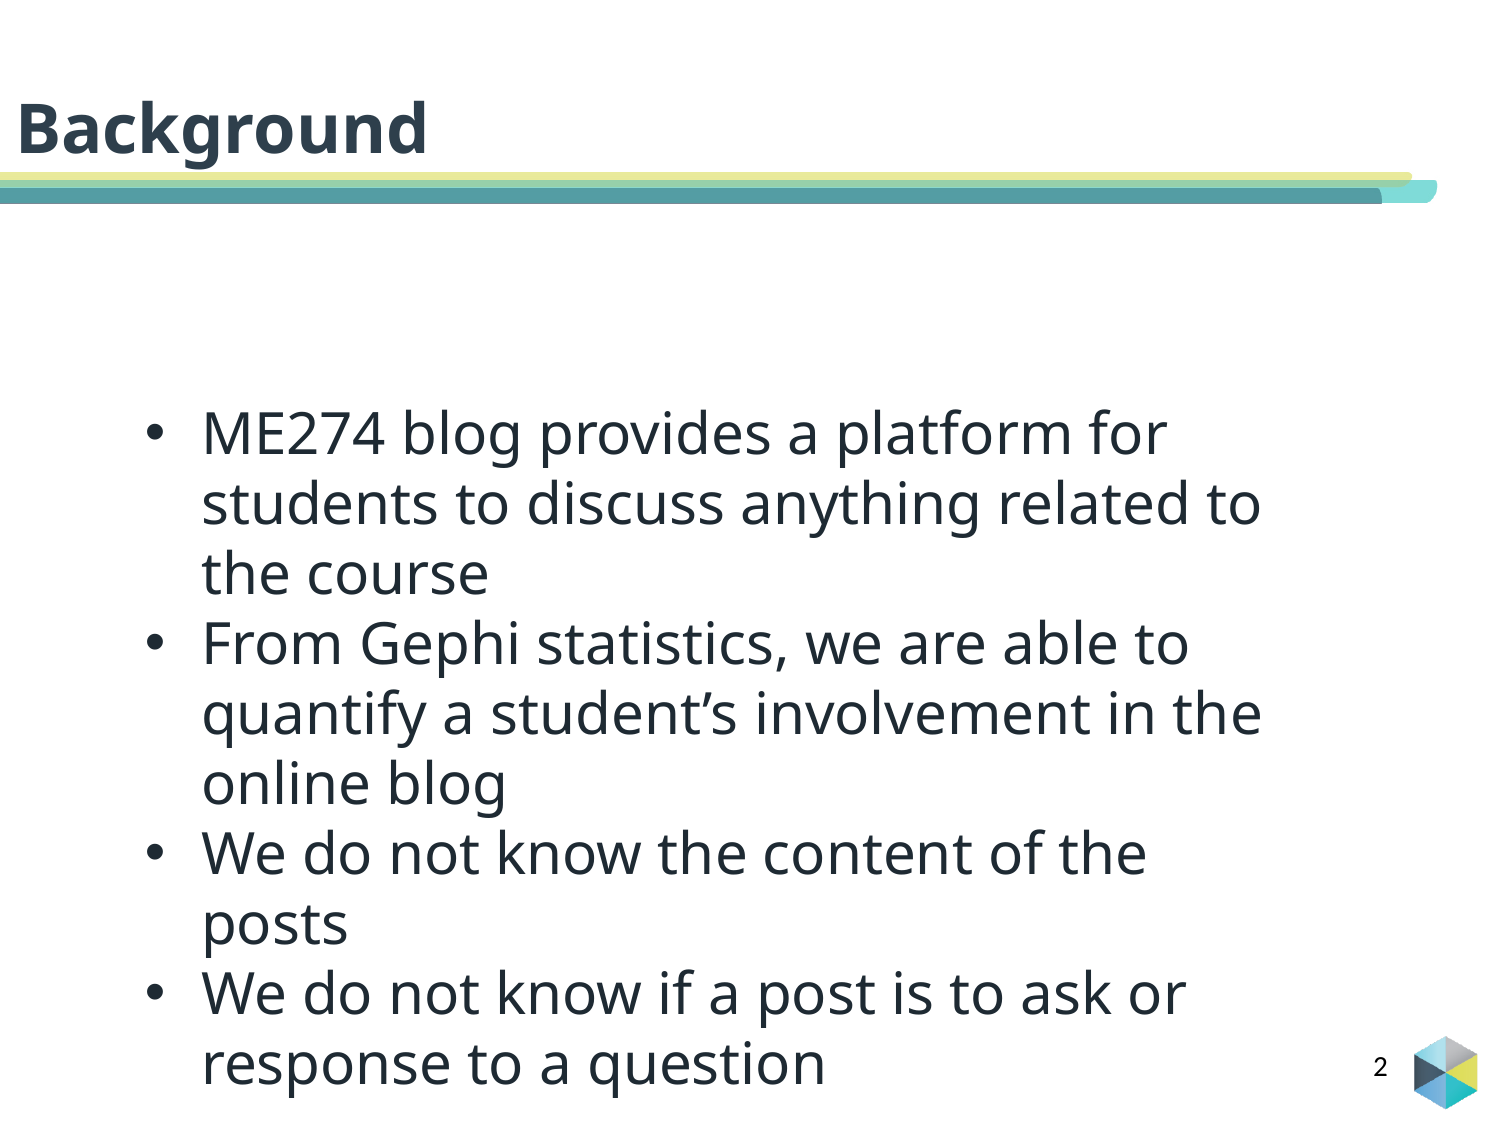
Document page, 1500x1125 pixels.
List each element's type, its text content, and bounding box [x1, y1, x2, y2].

text_box ME274 blog provides a platform for students to discuss anything related to the course From Gephi statistics, we are able to quantify a student’s involvement in the online blog We do not know the content of the posts We do not know if a post is to ask or response to a question [130, 388, 1327, 1104]
slide_number 2 [1327, 1034, 1403, 1095]
text_box Background [0, 0, 1490, 157]
picture [1412, 1034, 1479, 1111]
picture [0, 157, 1500, 204]
